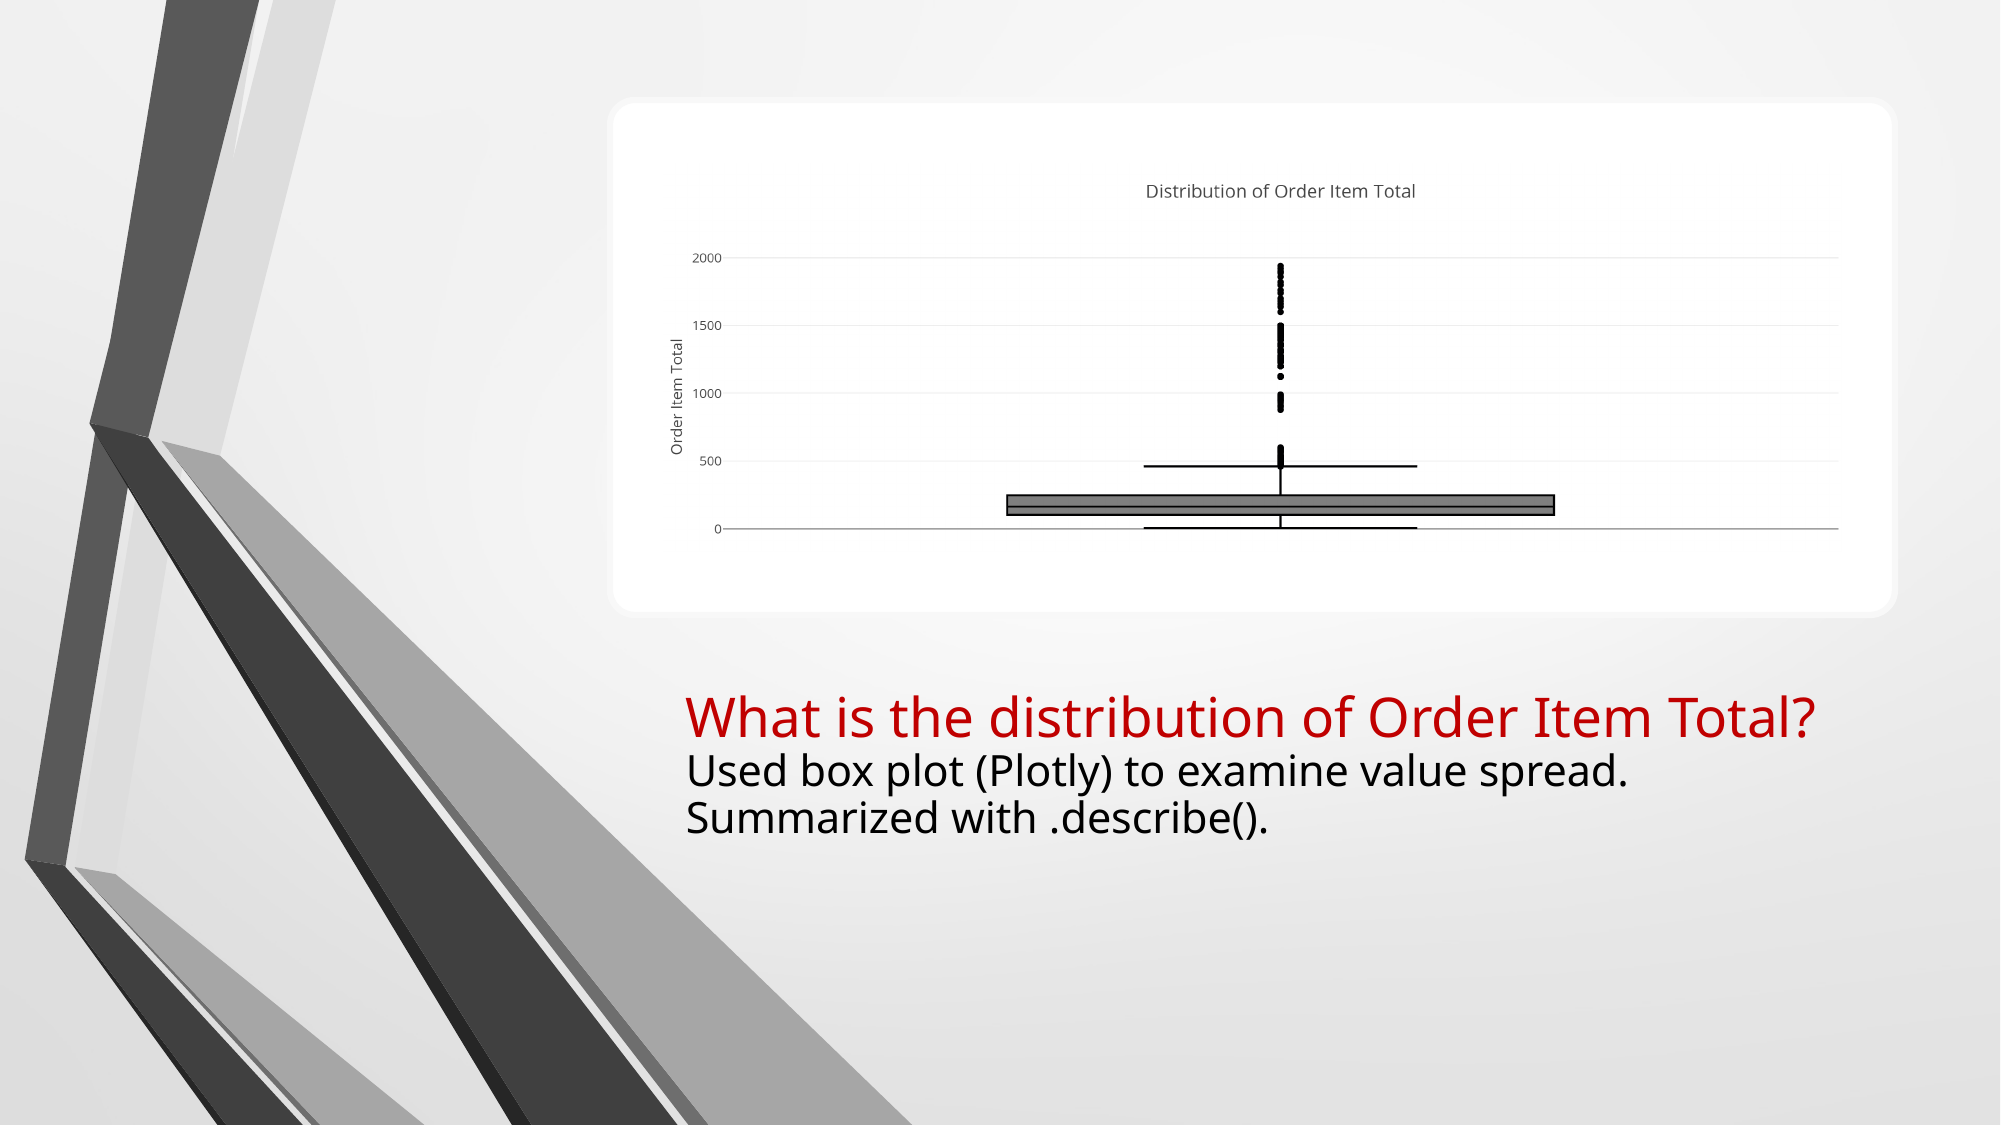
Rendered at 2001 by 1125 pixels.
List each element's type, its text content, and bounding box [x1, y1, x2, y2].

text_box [89, 0, 913, 1125]
picture [663, 162, 1842, 552]
title What is the distribution of Order Item Total? Used box plot (Plotly) to examine value spread. Summarized with .describe(). [913, 639, 1887, 917]
text_box [913, 98, 1897, 617]
